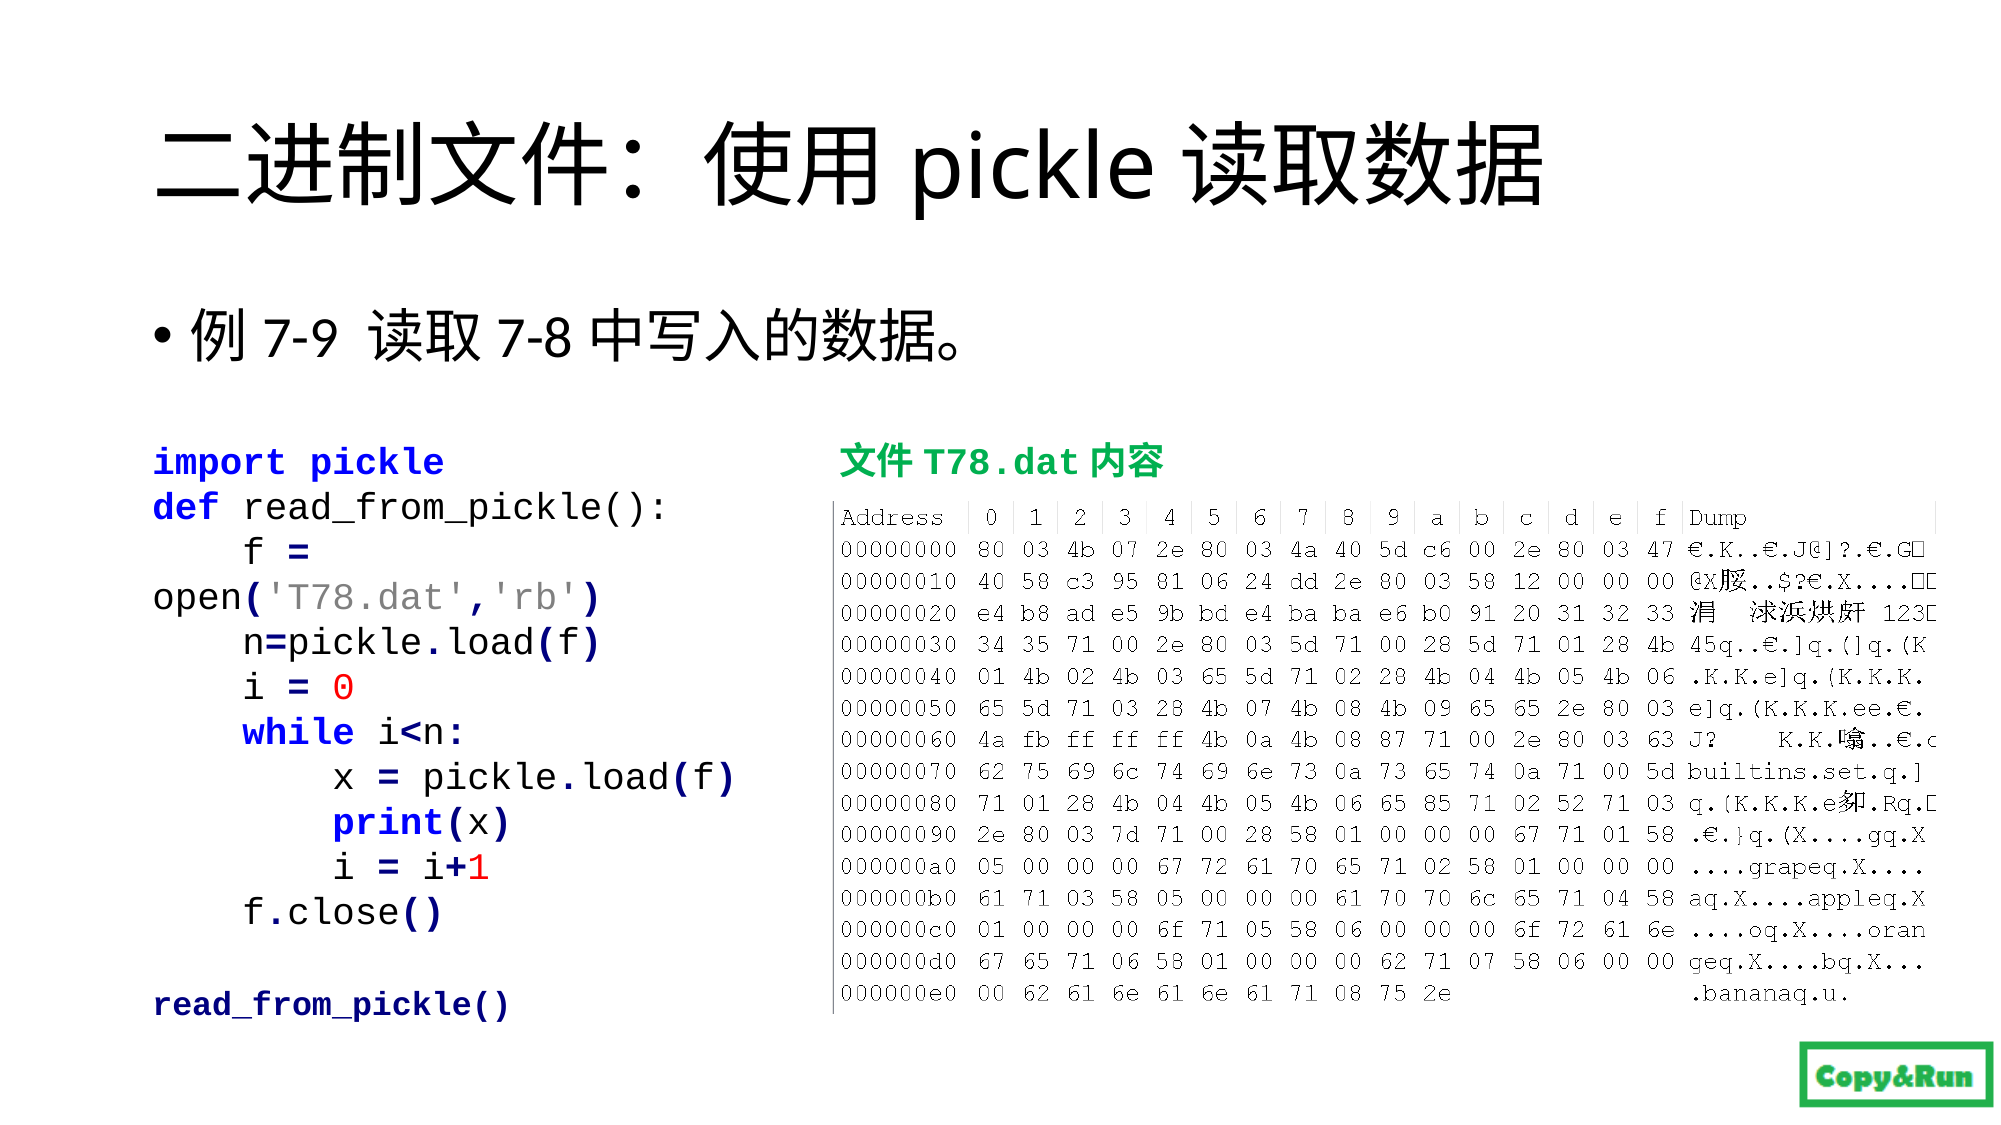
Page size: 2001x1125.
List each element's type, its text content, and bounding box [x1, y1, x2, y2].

picture [831, 501, 1950, 1014]
picture [1792, 1034, 2000, 1121]
text_box import pickle def read_from_pickle(): f = open('T78.dat','rb') n=pickle.load(f) i = 0 while i<n: x = pickle.load(f) print(x) i = i+1 f.close() read_from_pickle() [137, 429, 794, 1030]
title 二进制文件：使用pickle读取数据 [137, 59, 1863, 278]
text_box 文件T78.dat内容 [824, 429, 1180, 490]
list 例7-9 读取7-8中写入的数据。 [137, 299, 1863, 1014]
